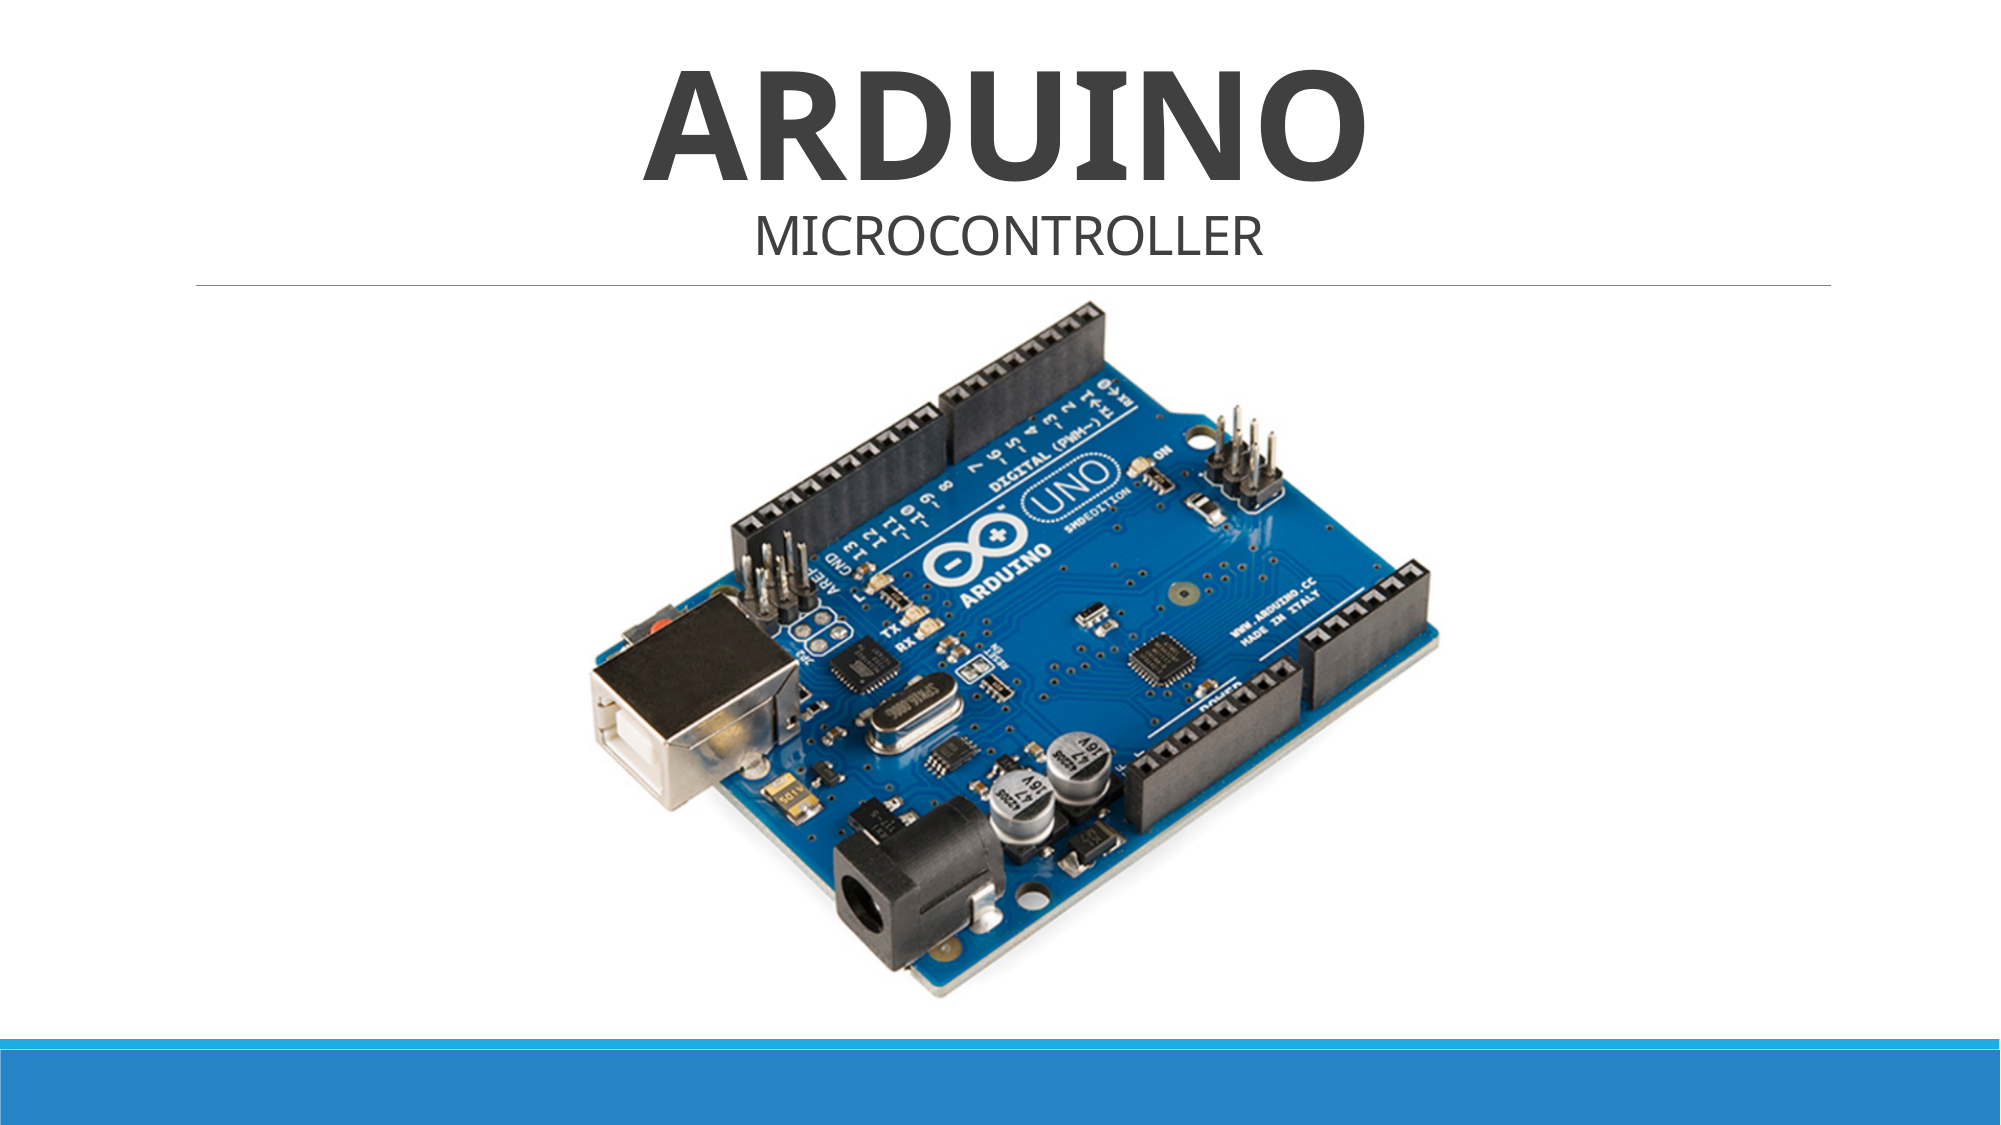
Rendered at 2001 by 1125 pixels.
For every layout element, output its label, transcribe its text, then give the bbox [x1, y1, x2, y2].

title ARDUINO MICROCONTROLLER [180, 47, 1839, 275]
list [559, 293, 1459, 1010]
